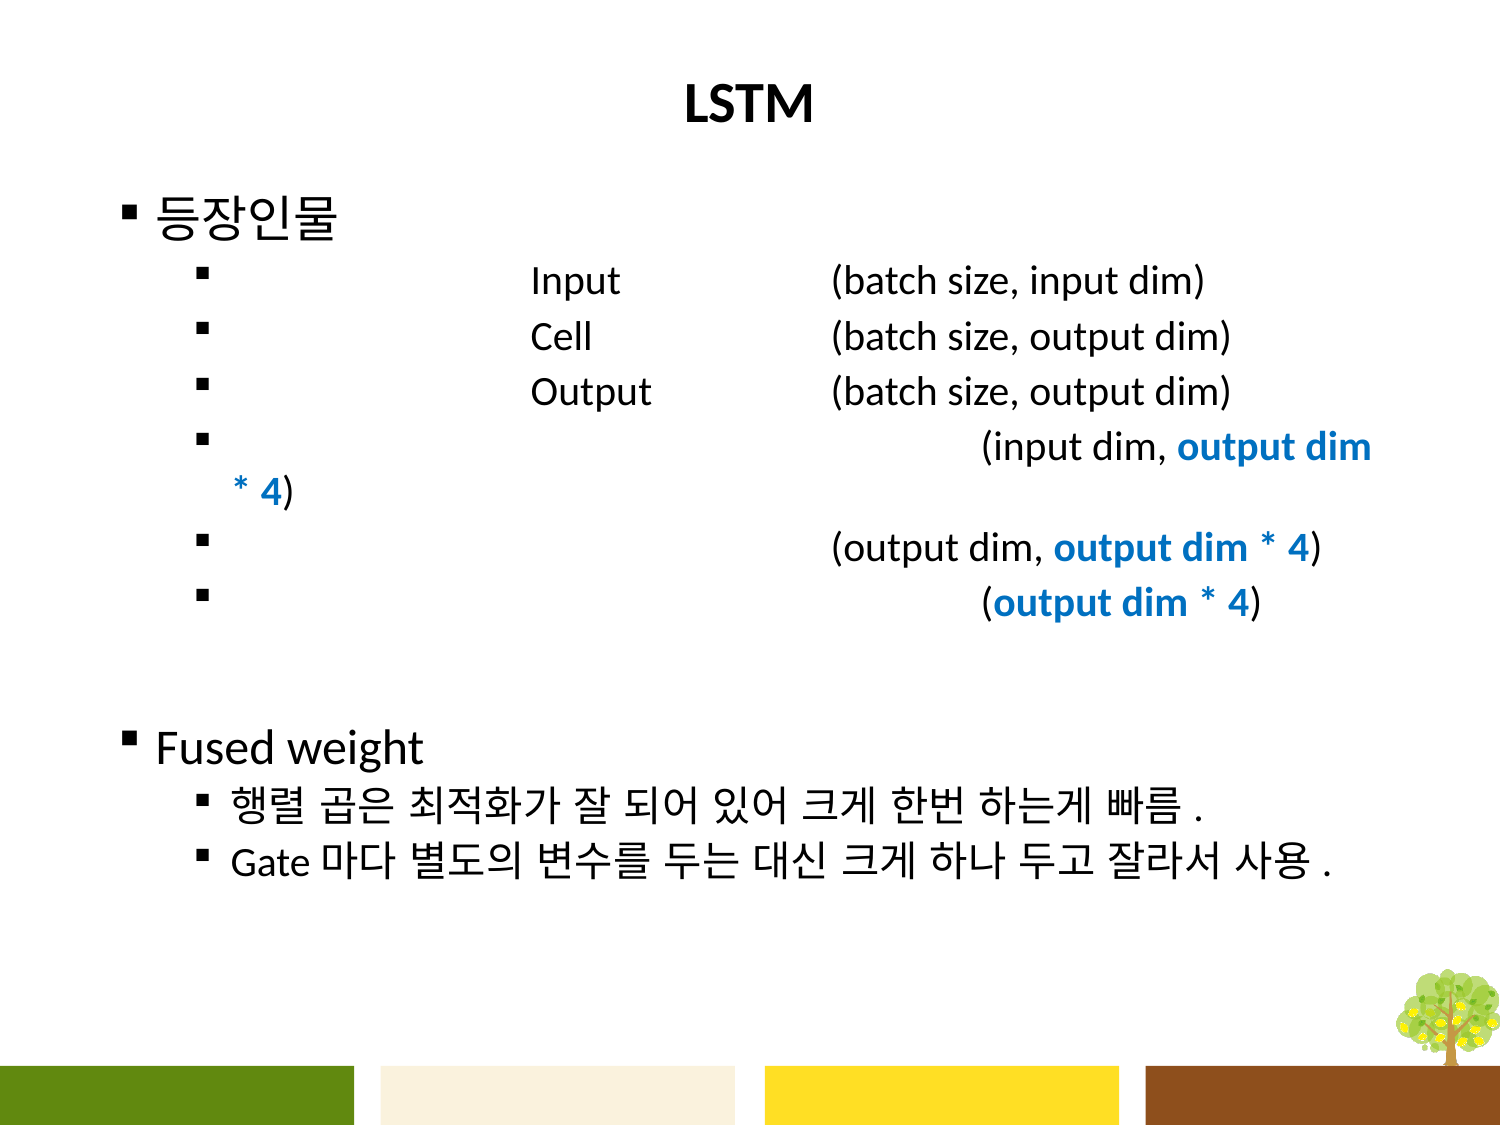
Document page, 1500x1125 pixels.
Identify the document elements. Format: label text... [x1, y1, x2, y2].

title LSTM [103, 59, 1397, 149]
picture [1396, 969, 1500, 1066]
